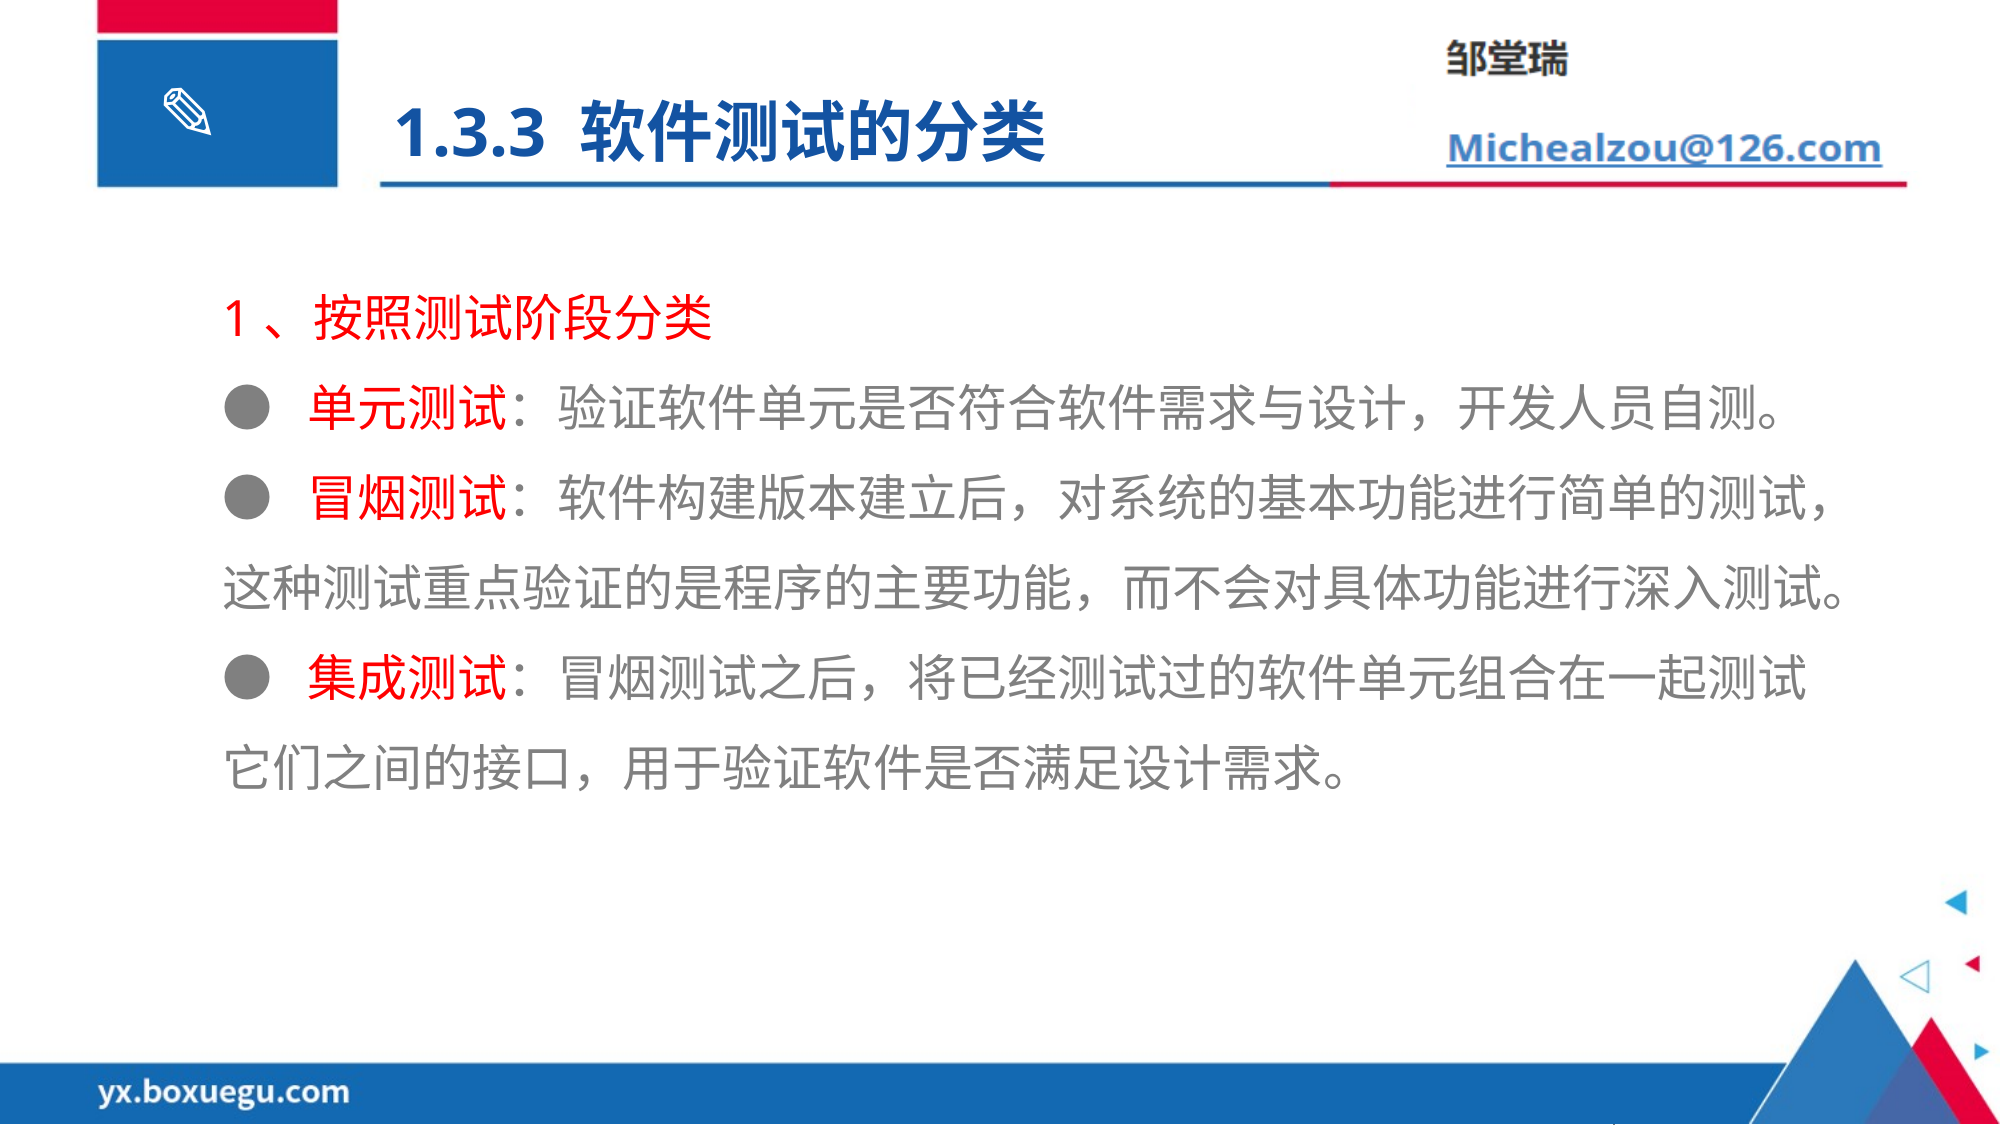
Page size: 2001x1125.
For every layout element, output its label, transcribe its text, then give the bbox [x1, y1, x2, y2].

text_box 1、按照测试阶段分类 ● 单元测试：验证软件单元是否符合软件需求与设计，开发人员自测。 ● 冒烟测试：软件构建版本建立后，对系统的基本功能进行简单的测试，这种测试重点验证的是程序的主要功能，而不会对具体功能进行深入测试。 ● 集成测试：冒烟测试之后，将已经测试过的软件单元组合在一起测试它们之间的接口，用于验证软件是否满足设计需求。 [208, 248, 1844, 897]
text_box 1.3.3 软件测试的分类 [379, 82, 1339, 177]
picture [0, 0, 2000, 1124]
